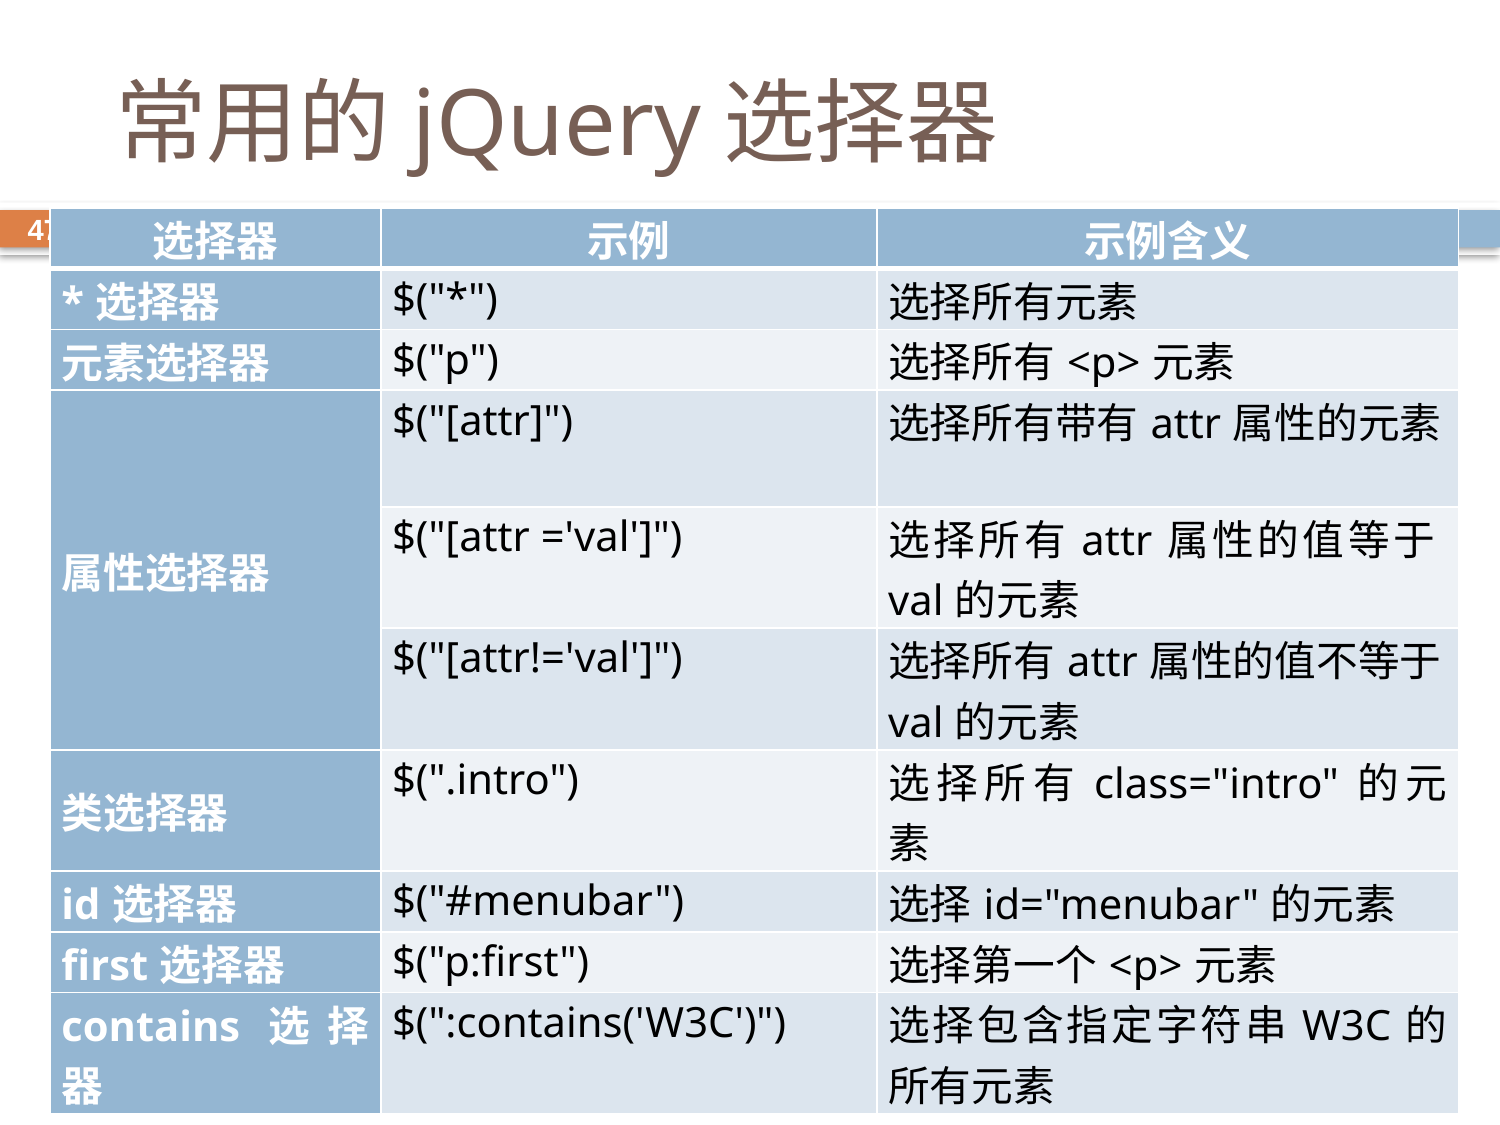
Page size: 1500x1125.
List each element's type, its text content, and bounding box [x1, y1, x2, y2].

table_cell 选择所有<p>元素 [878, 330, 1458, 389]
table_cell 选择所有attr属性的值等于val的元素 [878, 508, 1458, 627]
table_cell $("[attr!='val']") [382, 629, 876, 749]
table_cell *选择器 [51, 271, 380, 329]
table_cell $("p") [382, 330, 876, 389]
table_header 选择器 [51, 209, 380, 266]
table_cell 选择所有元素 [878, 271, 1458, 329]
table_cell 属性选择器 [51, 391, 380, 749]
table_cell 选择所有带有attr属性的元素 [878, 391, 1458, 506]
table_cell $(":contains('W3C')") [382, 993, 876, 1113]
table_cell $("[attr]") [382, 391, 876, 506]
table_cell 选择id="menubar"的元素 [878, 872, 1458, 931]
table_header 示例含义 [878, 209, 1458, 266]
table_cell first选择器 [51, 933, 380, 992]
title 常用的jQuery选择器 [100, 37, 1438, 200]
table_cell $("[attr ='val']") [382, 508, 876, 627]
table_cell $("#menubar") [382, 872, 876, 931]
table_cell $("p:first") [382, 933, 876, 992]
table_cell 选择所有attr属性的值不等于val的元素 [878, 629, 1458, 749]
table_cell 选择第一个<p>元素 [878, 933, 1458, 992]
table_cell $(".intro") [382, 751, 876, 870]
table_cell contains选择器 [51, 993, 380, 1113]
table_cell $("*") [382, 271, 876, 329]
table_cell 类选择器 [51, 751, 380, 870]
slide_number 47 [0, 208, 49, 249]
table_header 示例 [382, 209, 876, 266]
table_cell 选择包含指定字符串W3C的所有元素 [878, 993, 1458, 1113]
table_cell id选择器 [51, 872, 380, 931]
table_cell 元素选择器 [51, 330, 380, 389]
table_cell 选择所有class="intro"的元素 [878, 751, 1458, 870]
